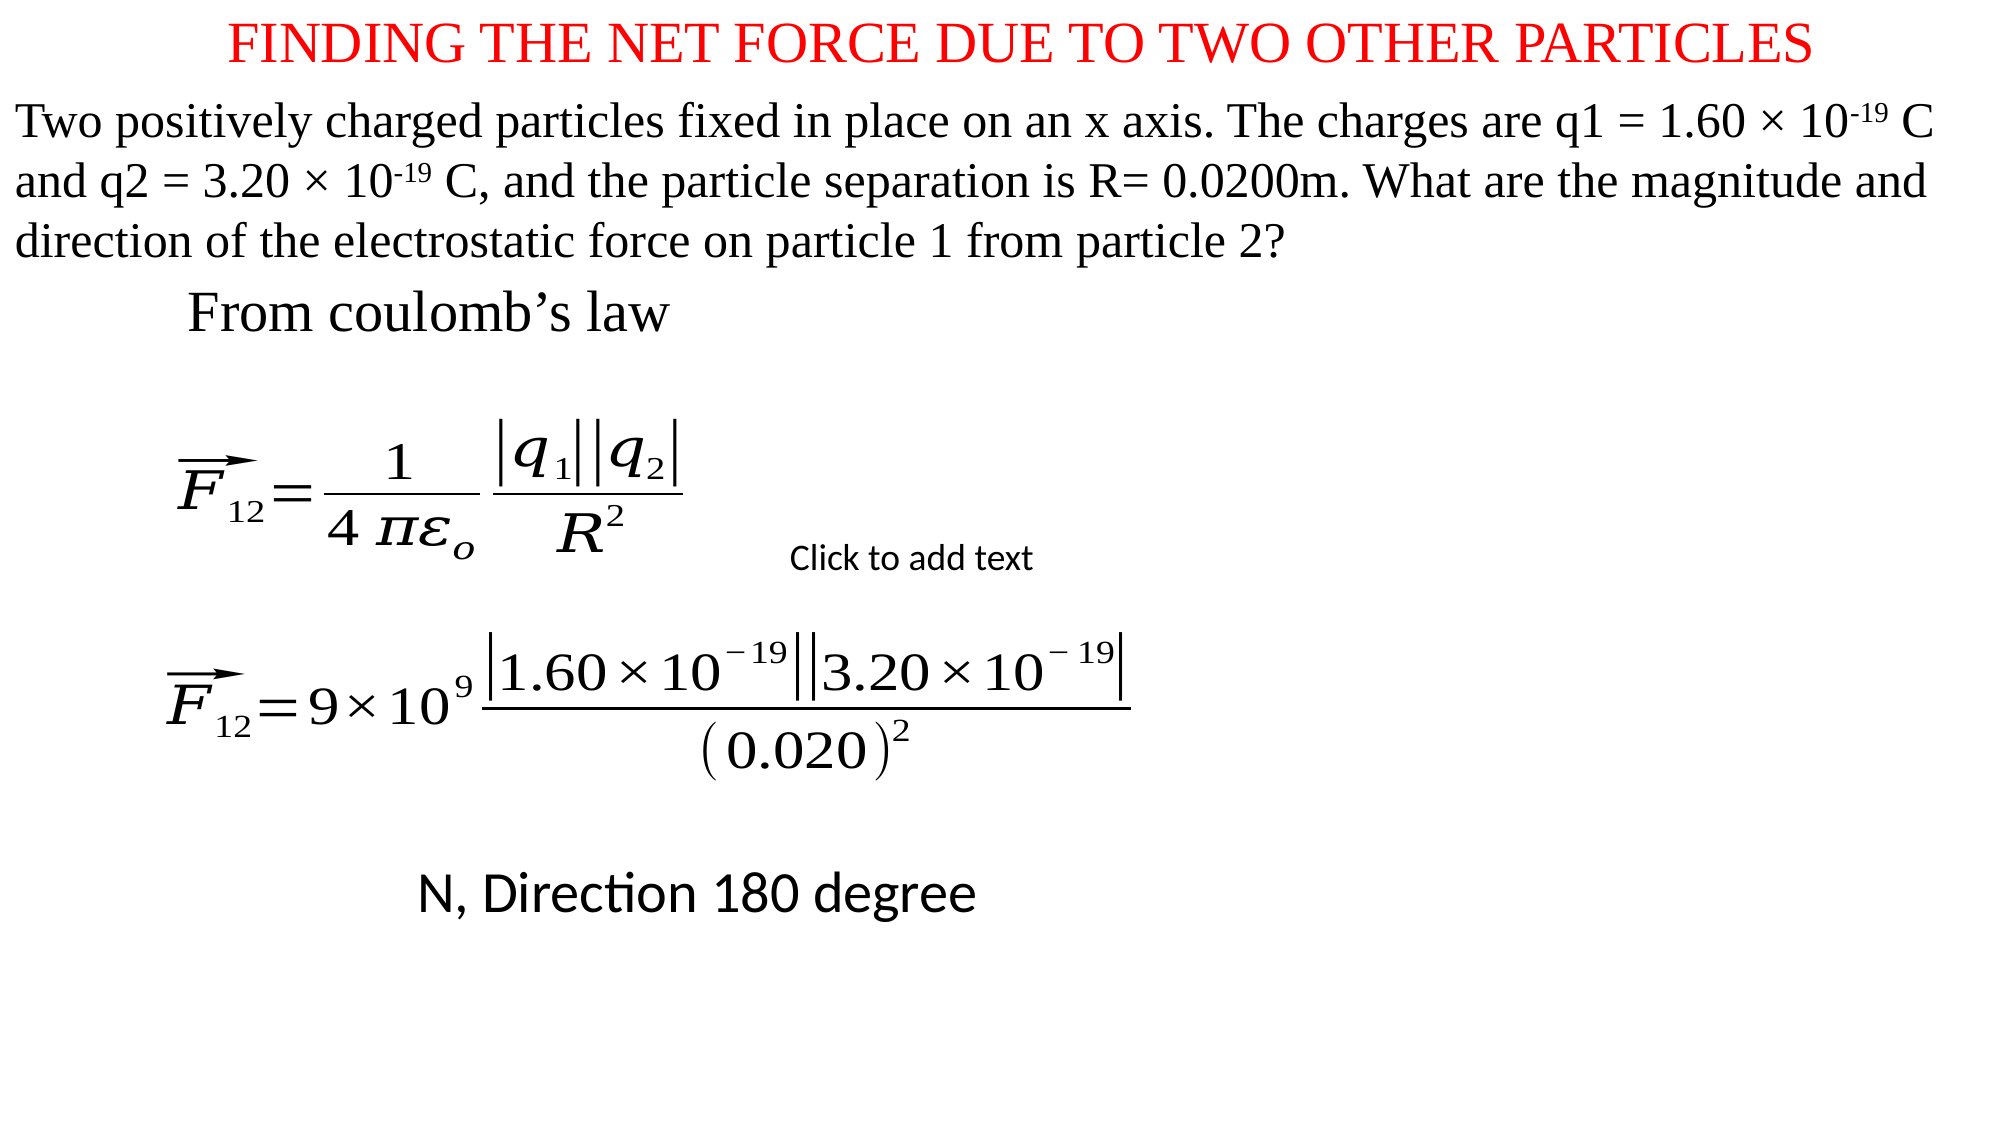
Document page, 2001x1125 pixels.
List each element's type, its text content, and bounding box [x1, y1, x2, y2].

text_box FINDING THE NET FORCE DUE TO TWO OTHER PARTICLES [212, 0, 1831, 82]
text_box Click to add text [774, 524, 1225, 585]
text_box Two positively charged particles fixed in place on an x axis. The charges are q1 = 1.60 × 10-19 C and q2 = 3.20 × 10-19 C, and the particle separation is R= 0.0200m. What are the magnitude and direction of the electrostatic force on particle 1 from particle 2? [0, 80, 1974, 276]
text_box From coulomb’s law [172, 265, 686, 351]
